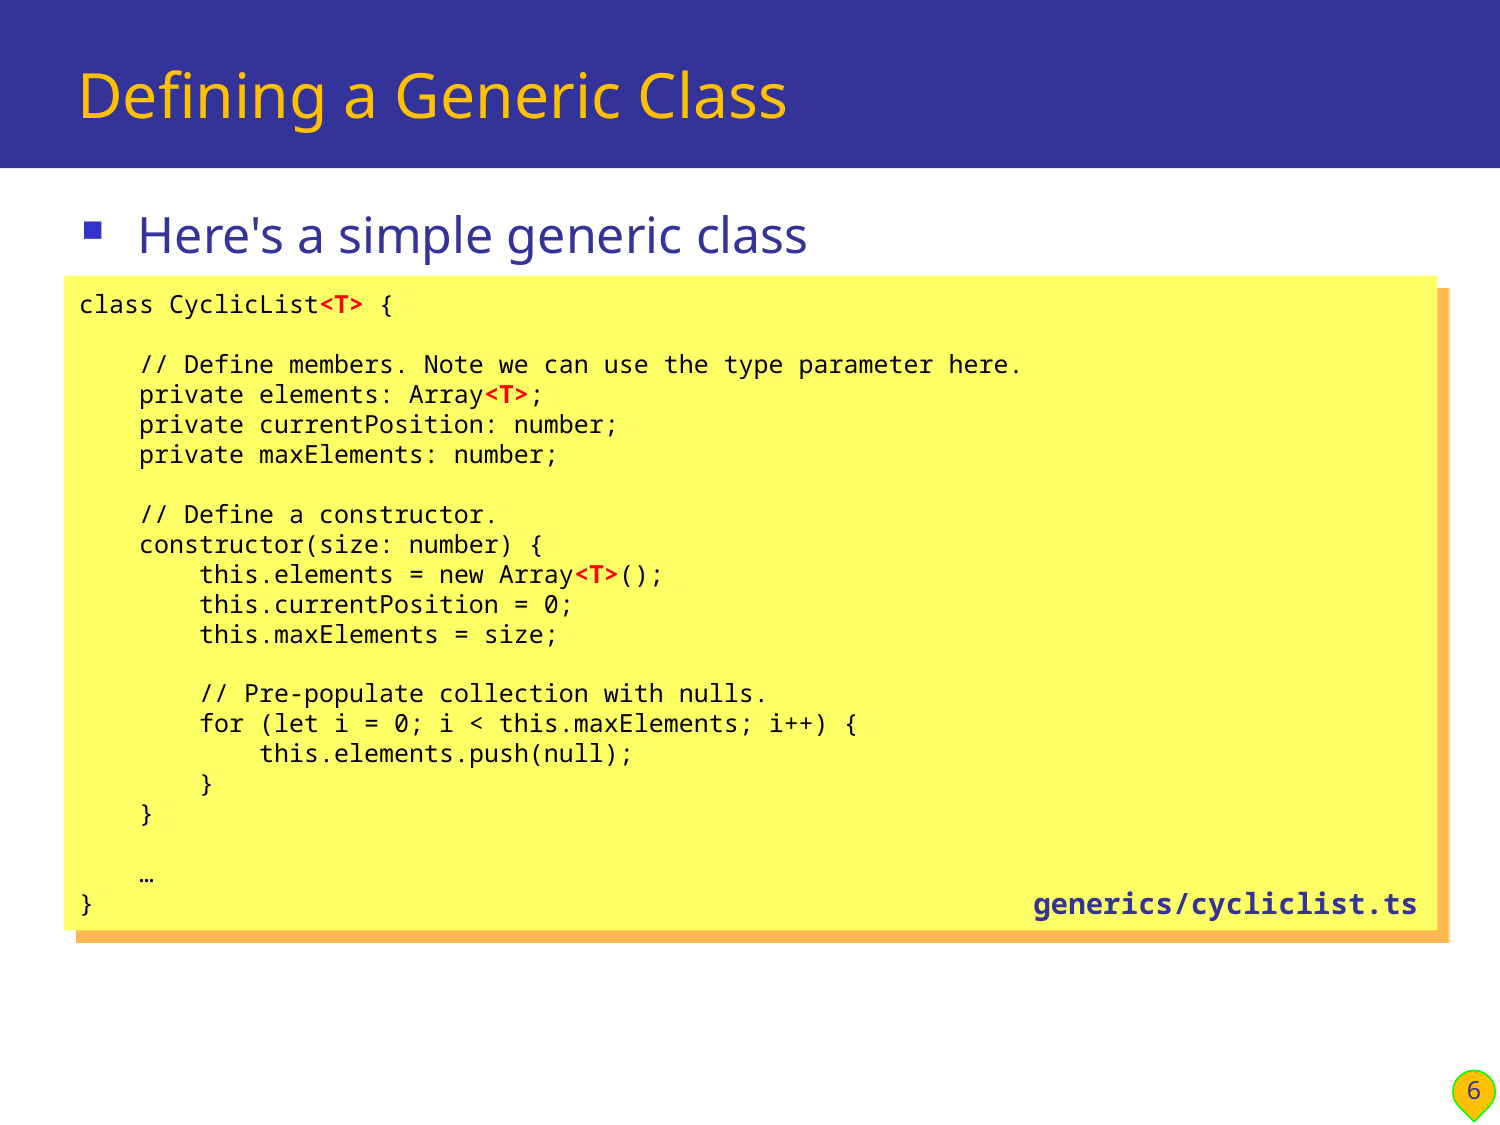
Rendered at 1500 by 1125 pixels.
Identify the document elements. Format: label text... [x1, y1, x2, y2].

text_box generics/cycliclist.ts [1018, 877, 1433, 928]
list Here's a simple generic class [66, 196, 1460, 1007]
title Defining a Generic Class [61, 24, 1465, 139]
footer 6 [1431, 1040, 1500, 1117]
text_box class CyclicList<T> { // Define members. Note we can use the type parameter here. private elements: Array<T>; private currentPosition: number; private maxElements: number; // Define a constructor. constructor(size: number) { this.elements = new Array<T>(); this.currentPosition = 0; this.maxElements = size; // Pre-populate collection with nulls. for (let i = 0; i < this.maxElements; i++) { this.elements.push(null); } } … } [64, 275, 1438, 931]
